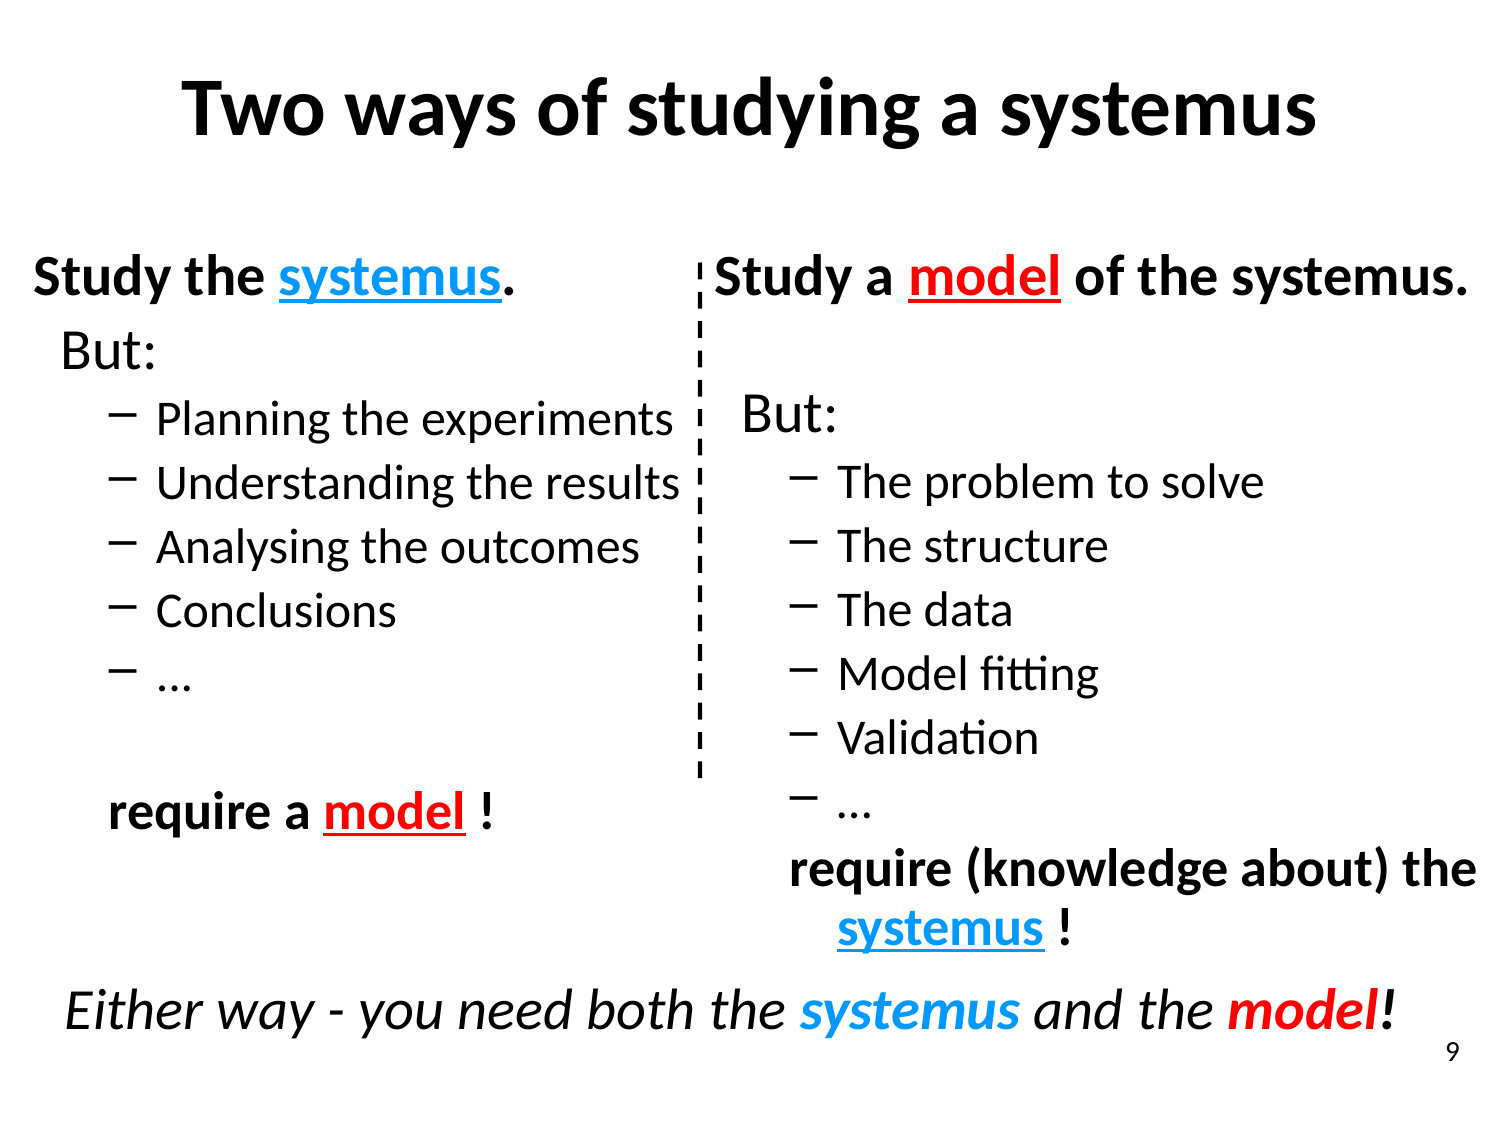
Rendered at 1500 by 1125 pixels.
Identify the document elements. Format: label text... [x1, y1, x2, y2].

text_box Study a model of the systemus. But: The problem to solve The structure The data Model fitting Validation … require (knowledge about) the systemus ! [699, 237, 1500, 863]
slide_number 9 [1425, 1025, 1475, 1100]
text_box Study the systemus. But: Planning the experiments Understanding the results Analysing the outcomes Conclusions ... require a model ! [18, 237, 699, 788]
text_box Either way - you need both the systemus and the model! [50, 964, 1438, 1049]
text_box Two ways of studying a systemus [149, 48, 1350, 160]
